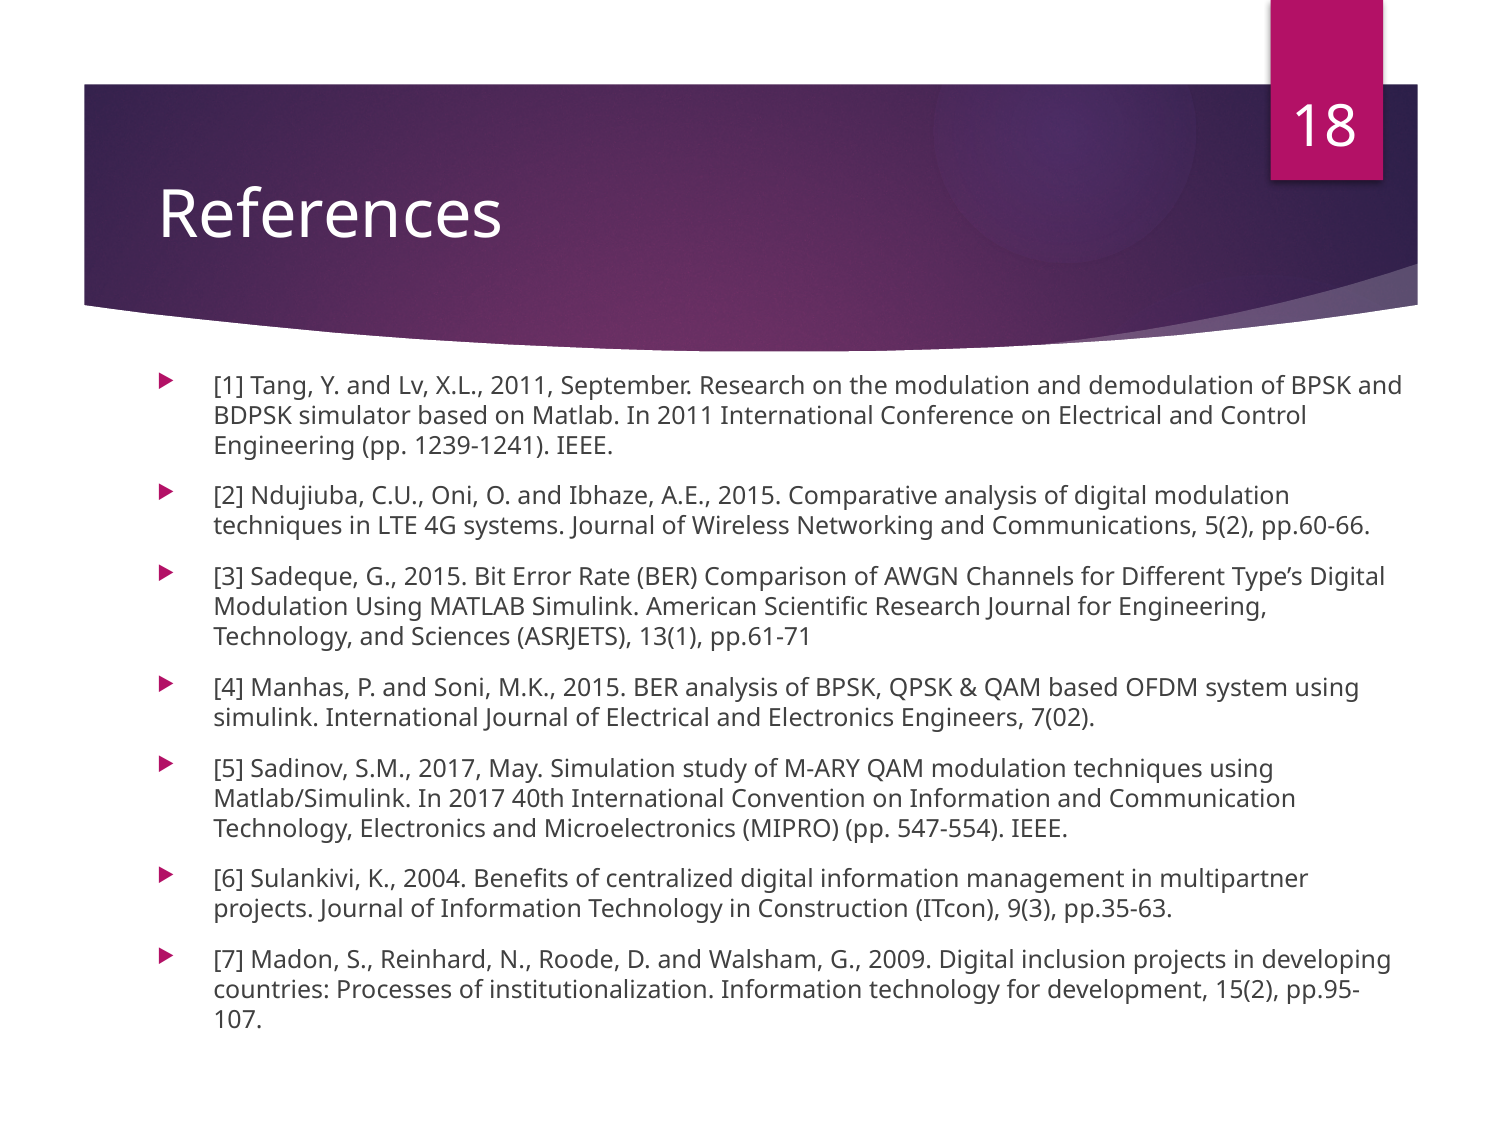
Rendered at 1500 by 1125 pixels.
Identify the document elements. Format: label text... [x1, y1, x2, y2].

title References [142, 152, 1183, 269]
list [1] Tang, Y. and Lv, X.L., 2011, September. Research on the modulation and demodulation of BPSK and BDPSK simulator based on Matlab. In 2011 International Conference on Electrical and Control Engineering (pp. 1239-1241). IEEE. [2] Ndujiuba, C.U., Oni, O. and Ibhaze, A.E., 2015. Comparative analysis of digital modulation techniques in LTE 4G systems. Journal of Wireless Networking and Communications, 5(2), pp.60-66. [3] Sadeque, G., 2015. Bit Error Rate (BER) Comparison of AWGN Channels for Different Type’s Digital Modulation Using MATLAB Simulink. American Scientific Research Journal for Engineering, Technology, and Sciences (ASRJETS), 13(1), pp.61-71 [4] Manhas, P. and Soni, M.K., 2015. BER analysis of BPSK, QPSK & QAM based OFDM system using simulink. International Journal of Electrical and Electronics Engineers, 7(02). [5] Sadinov, S.M., 2017, May. Simulation study of M-ARY QAM modulation techniques using Matlab/Simulink. In 2017 40th International Convention on Information and Communication Technology, Electronics and Microelectronics (MIPRO) (pp. 547-554). IEEE. [6] Sulankivi, K., 2004. Benefits of centralized digital information management in multipartner projects. Journal of Information Technology in Construction (ITcon), 9(3), pp.35-63. [7] Madon, S., Reinhard, N., Roode, D. and Walsham, G., 2009. Digital inclusion projects in developing countries: Processes of institutionalization. Information technology for development, 15(2), pp.95-107. [142, 361, 1425, 1065]
slide_number 18 [1259, 48, 1390, 175]
